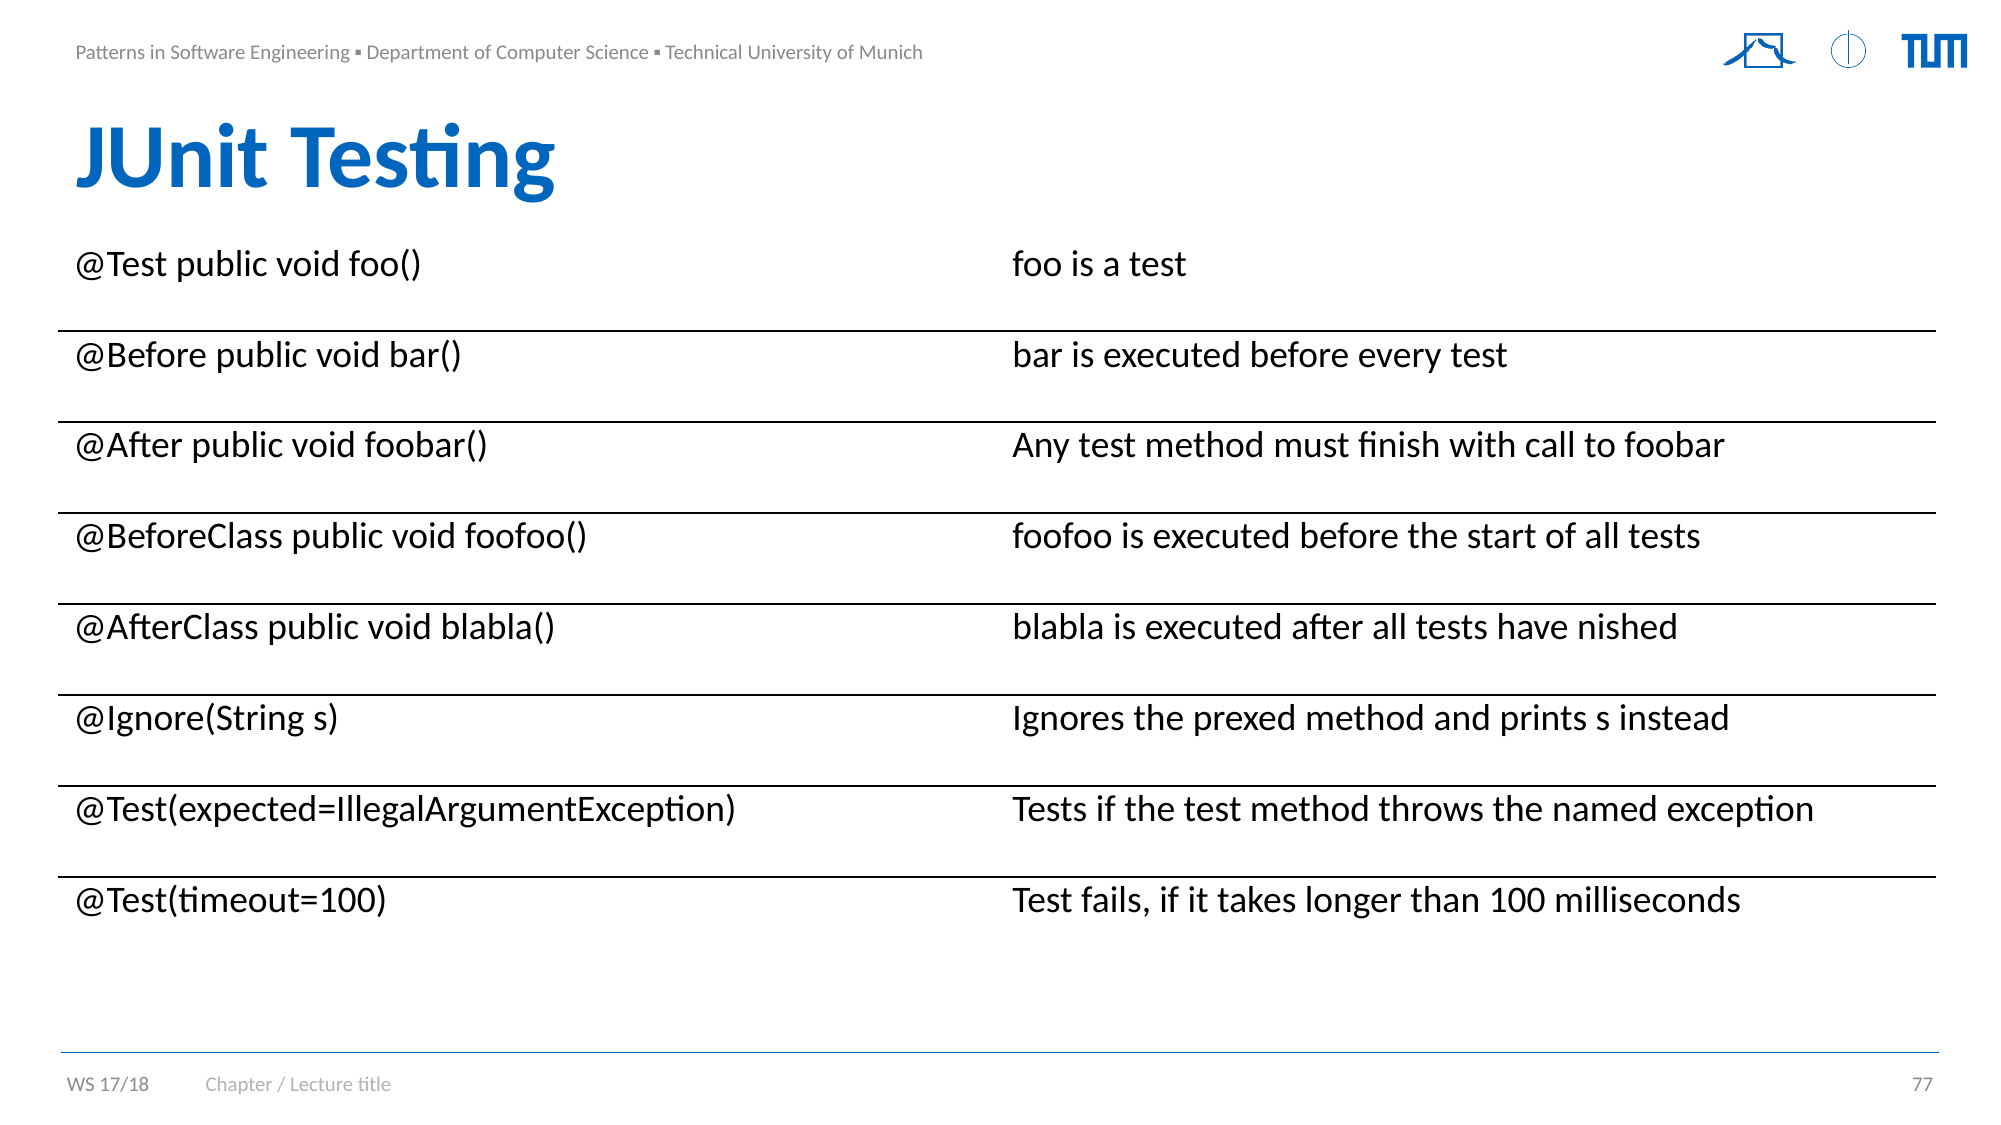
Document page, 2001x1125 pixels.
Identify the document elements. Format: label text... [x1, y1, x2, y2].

table_cell @AfterClass public void blabla() [58, 605, 997, 694]
table_cell @Test(timeout=100) [58, 878, 997, 968]
table_cell @Test(expected=IllegalArgumentException) [58, 787, 997, 876]
slide_number 77 [1850, 1065, 1940, 1101]
table_header @Test public void foo() [58, 240, 997, 330]
footer Chapter / Lecture title [190, 1065, 1482, 1101]
table_cell bar is executed before every test [997, 332, 1936, 421]
slide_number WS 17/18 [61, 1065, 173, 1101]
table_cell Ignores the prexed method and prints s instead [997, 696, 1936, 785]
table_cell @Ignore(String s) [58, 696, 997, 785]
table_header foo is a test [997, 240, 1936, 330]
table_cell foofoo is executed before the start of all tests [997, 514, 1936, 603]
table_cell Any test method must finish with call to foobar [997, 423, 1936, 512]
table_cell blabla is executed after all tests have nished [997, 605, 1936, 694]
title JUnit Testing [60, 102, 1940, 214]
table_cell @Before public void bar() [58, 332, 997, 421]
table_cell Test fails, if it takes longer than 100 milliseconds [997, 878, 1936, 968]
table_cell Tests if the test method throws the named exception [997, 787, 1936, 876]
table_cell @After public void foobar() [58, 423, 997, 512]
table_cell @BeforeClass public void foofoo() [58, 514, 997, 603]
picture [1723, 33, 1796, 68]
